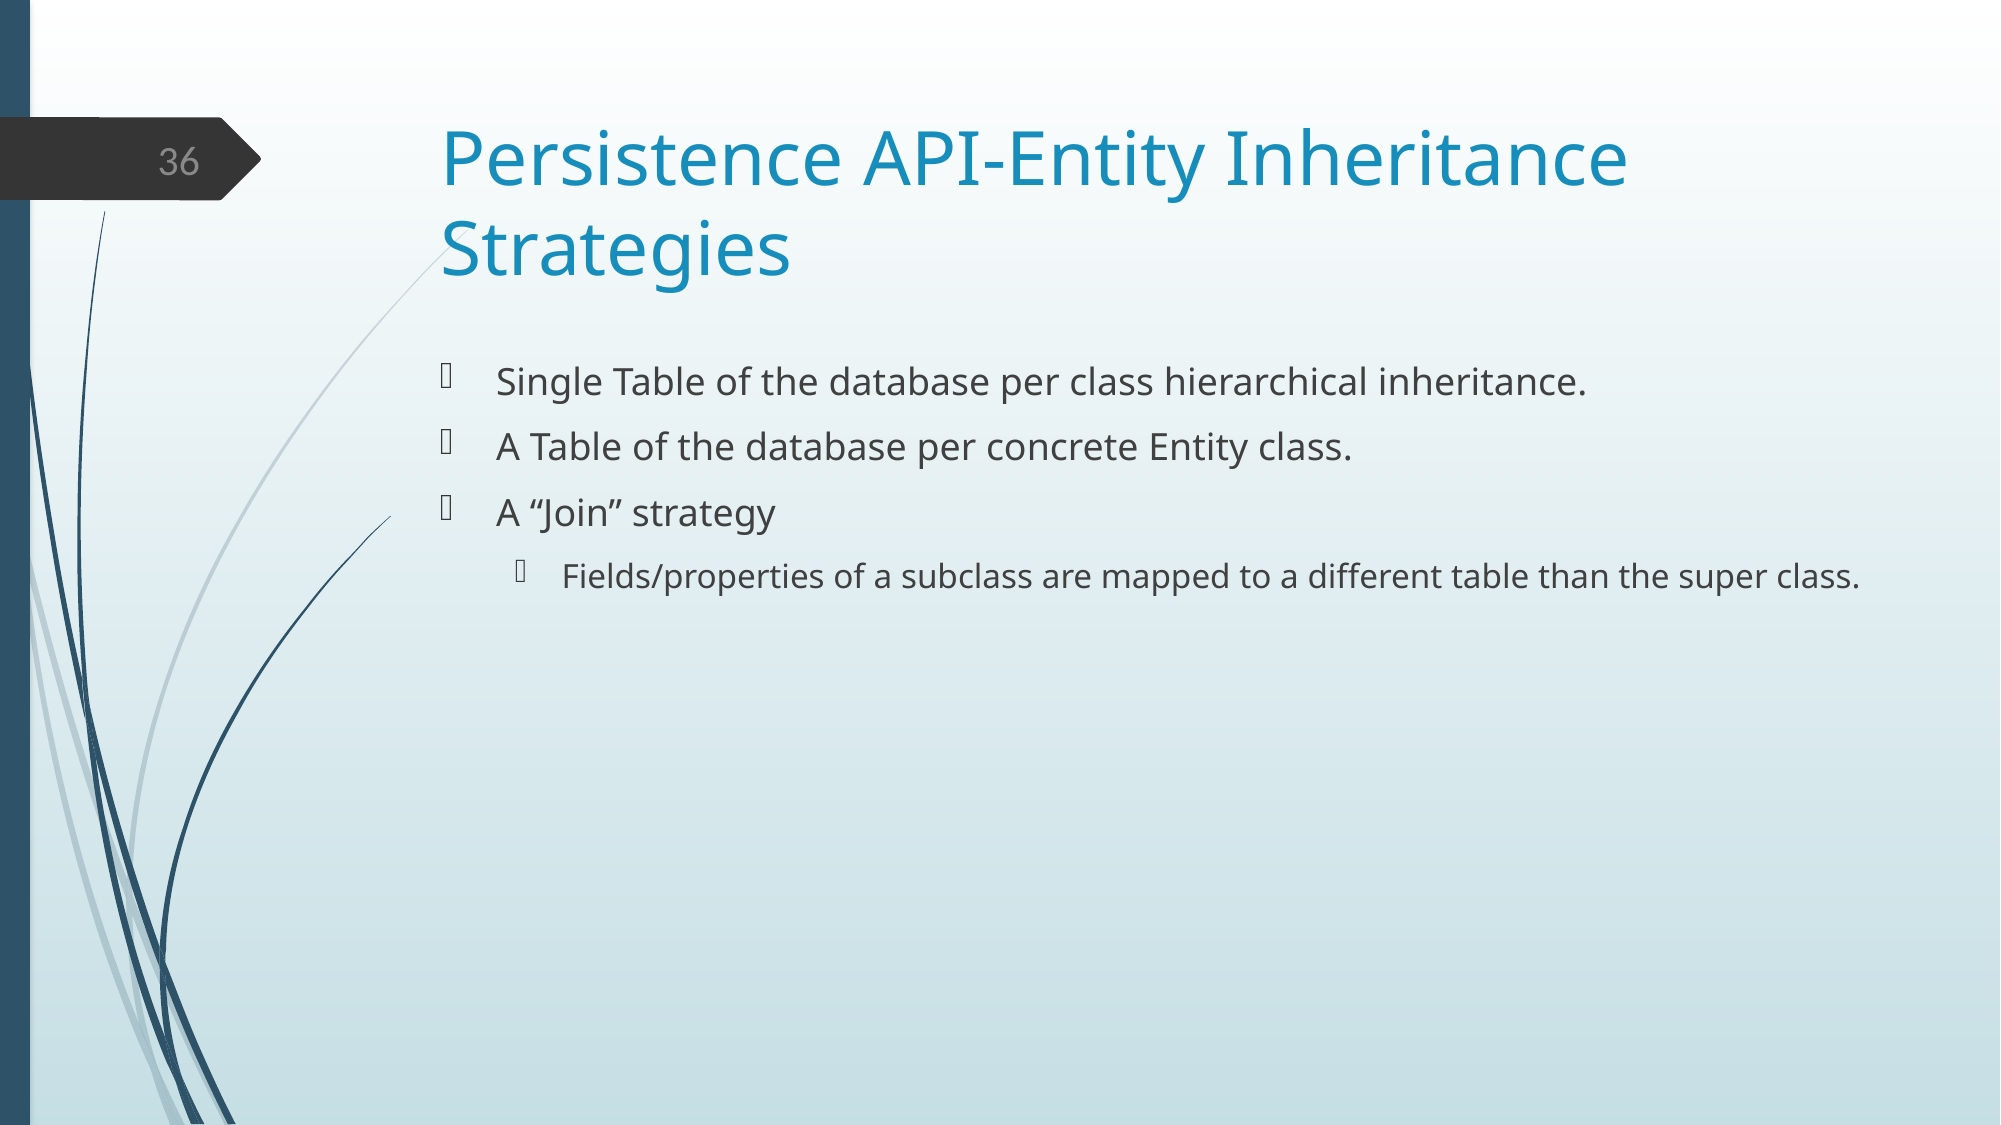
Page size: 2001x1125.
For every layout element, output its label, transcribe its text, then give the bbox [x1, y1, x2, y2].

title Persistence API-Entity Inheritance Strategies [425, 102, 1888, 313]
slide_number 36 [87, 129, 216, 190]
list Single Table of the database per class hierarchical inheritance. A Table of the database per concrete Entity class. A “Join” strategy Fields/properties of a subclass are mapped to a different table than the super class. [424, 350, 1888, 970]
